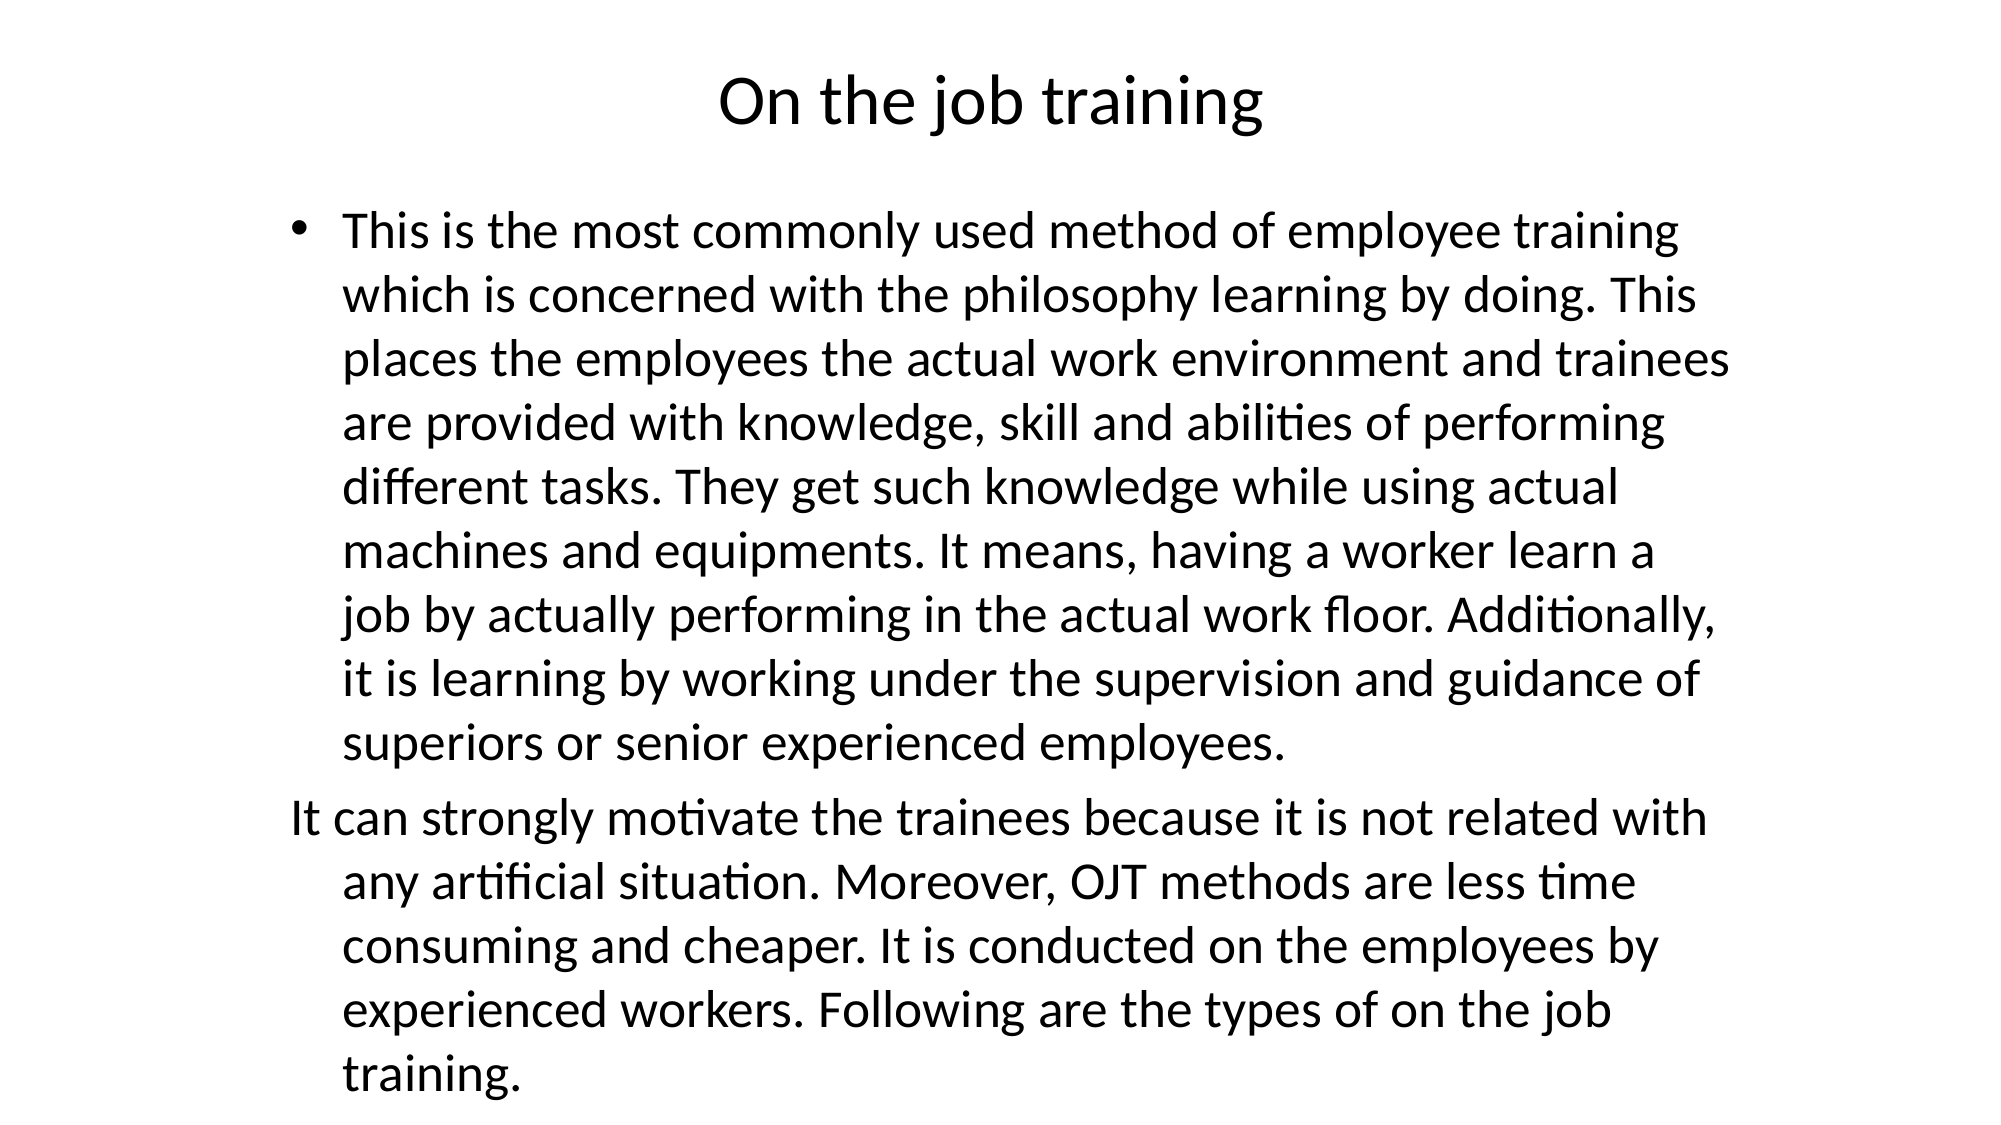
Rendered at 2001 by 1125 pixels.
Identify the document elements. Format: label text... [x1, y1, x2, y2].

list This is the most commonly used method of employee training which is concerned with the philosophy learning by doing. This places the employees the actual work environment and trainees are provided with knowledge, skill and abilities of performing different tasks. They get such knowledge while using actual machines and equipments. It means, having a worker learn a job by actually performing in the actual work floor. Additionally, it is learning by working under the supervision and guidance of superiors or senior experienced employees. It can strongly motivate the trainees because it is not related with any artificial situation. Moreover, OJT methods are less time consuming and cheaper. It is conducted on the employees by experienced workers. Following are the types of on the job training. [275, 187, 1750, 1125]
title On the job training [99, 45, 1900, 233]
